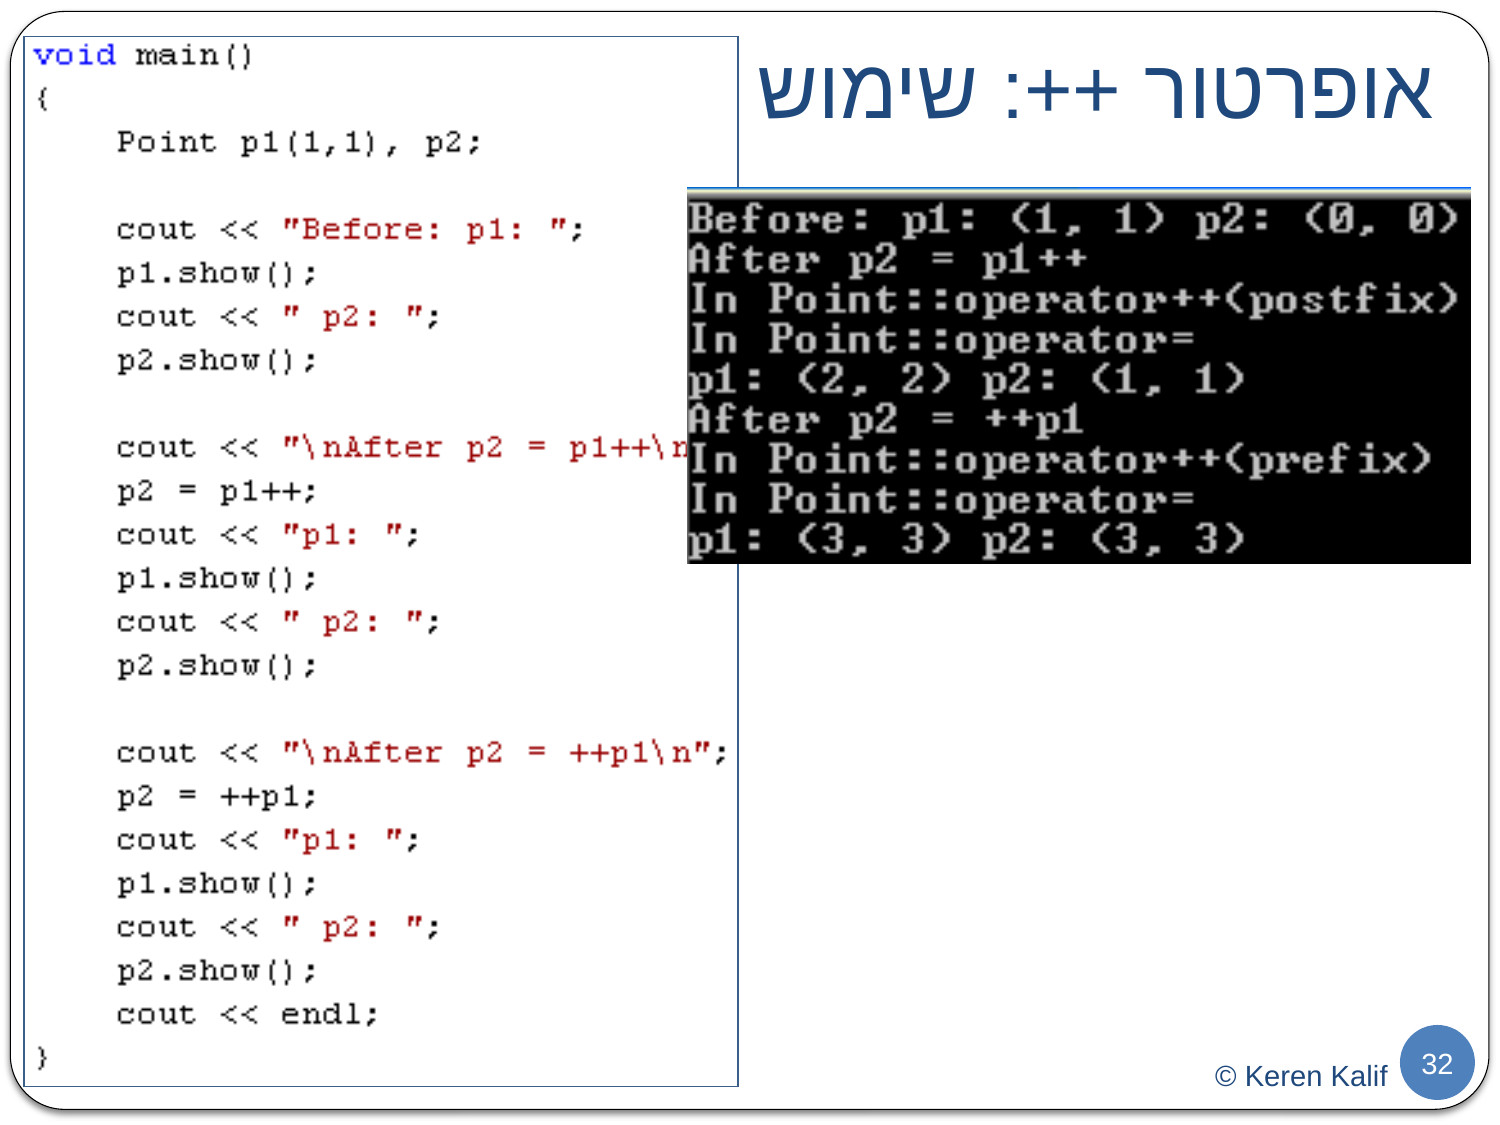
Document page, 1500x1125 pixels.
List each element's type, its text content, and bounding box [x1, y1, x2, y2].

slide_number 32 [1399, 1024, 1475, 1100]
picture [24, 37, 1471, 1086]
title אופרטור ++: שימוש [637, 24, 1451, 151]
footer © Keren Kalif [1200, 1037, 1500, 1113]
